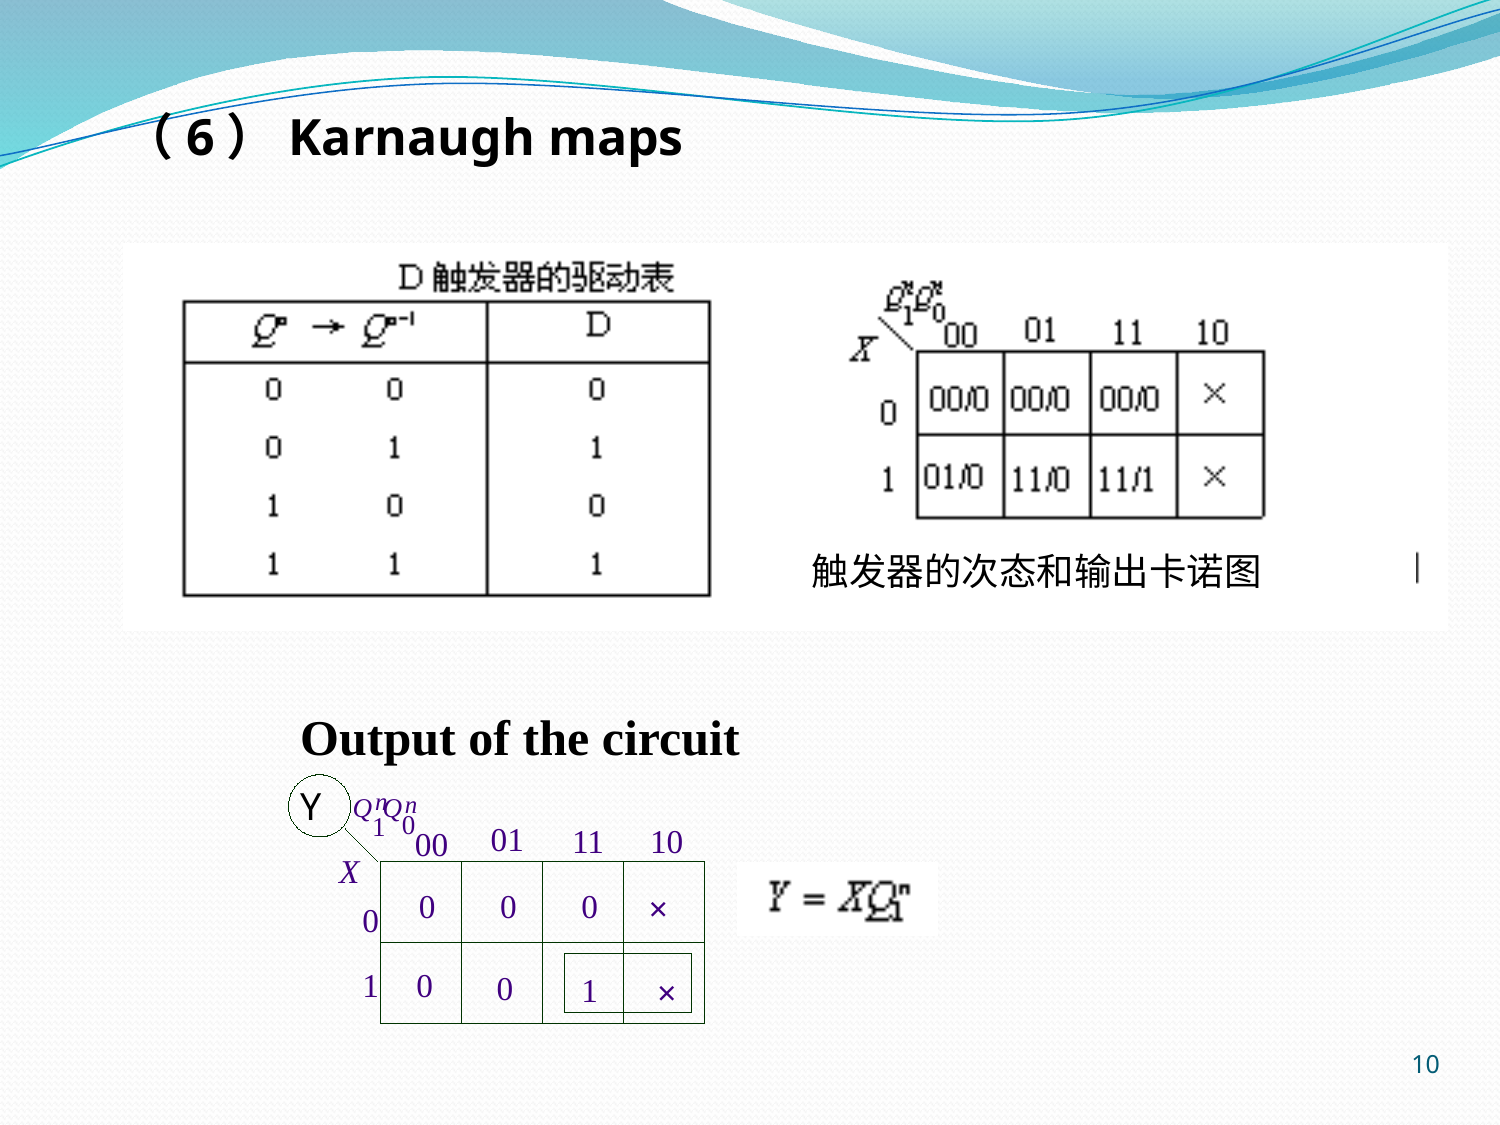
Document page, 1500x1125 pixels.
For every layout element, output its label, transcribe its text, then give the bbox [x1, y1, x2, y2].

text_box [737, 862, 938, 936]
title （6）Karnaugh maps [123, 89, 1182, 166]
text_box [288, 774, 706, 1025]
text_box Output of the circuit [285, 679, 1223, 768]
text_box ( 74161 is with asynchronous reset) [281, 775, 711, 1036]
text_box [123, 243, 1448, 632]
text_box [275, 761, 716, 1114]
slide_number 10 [1089, 1007, 1440, 1083]
